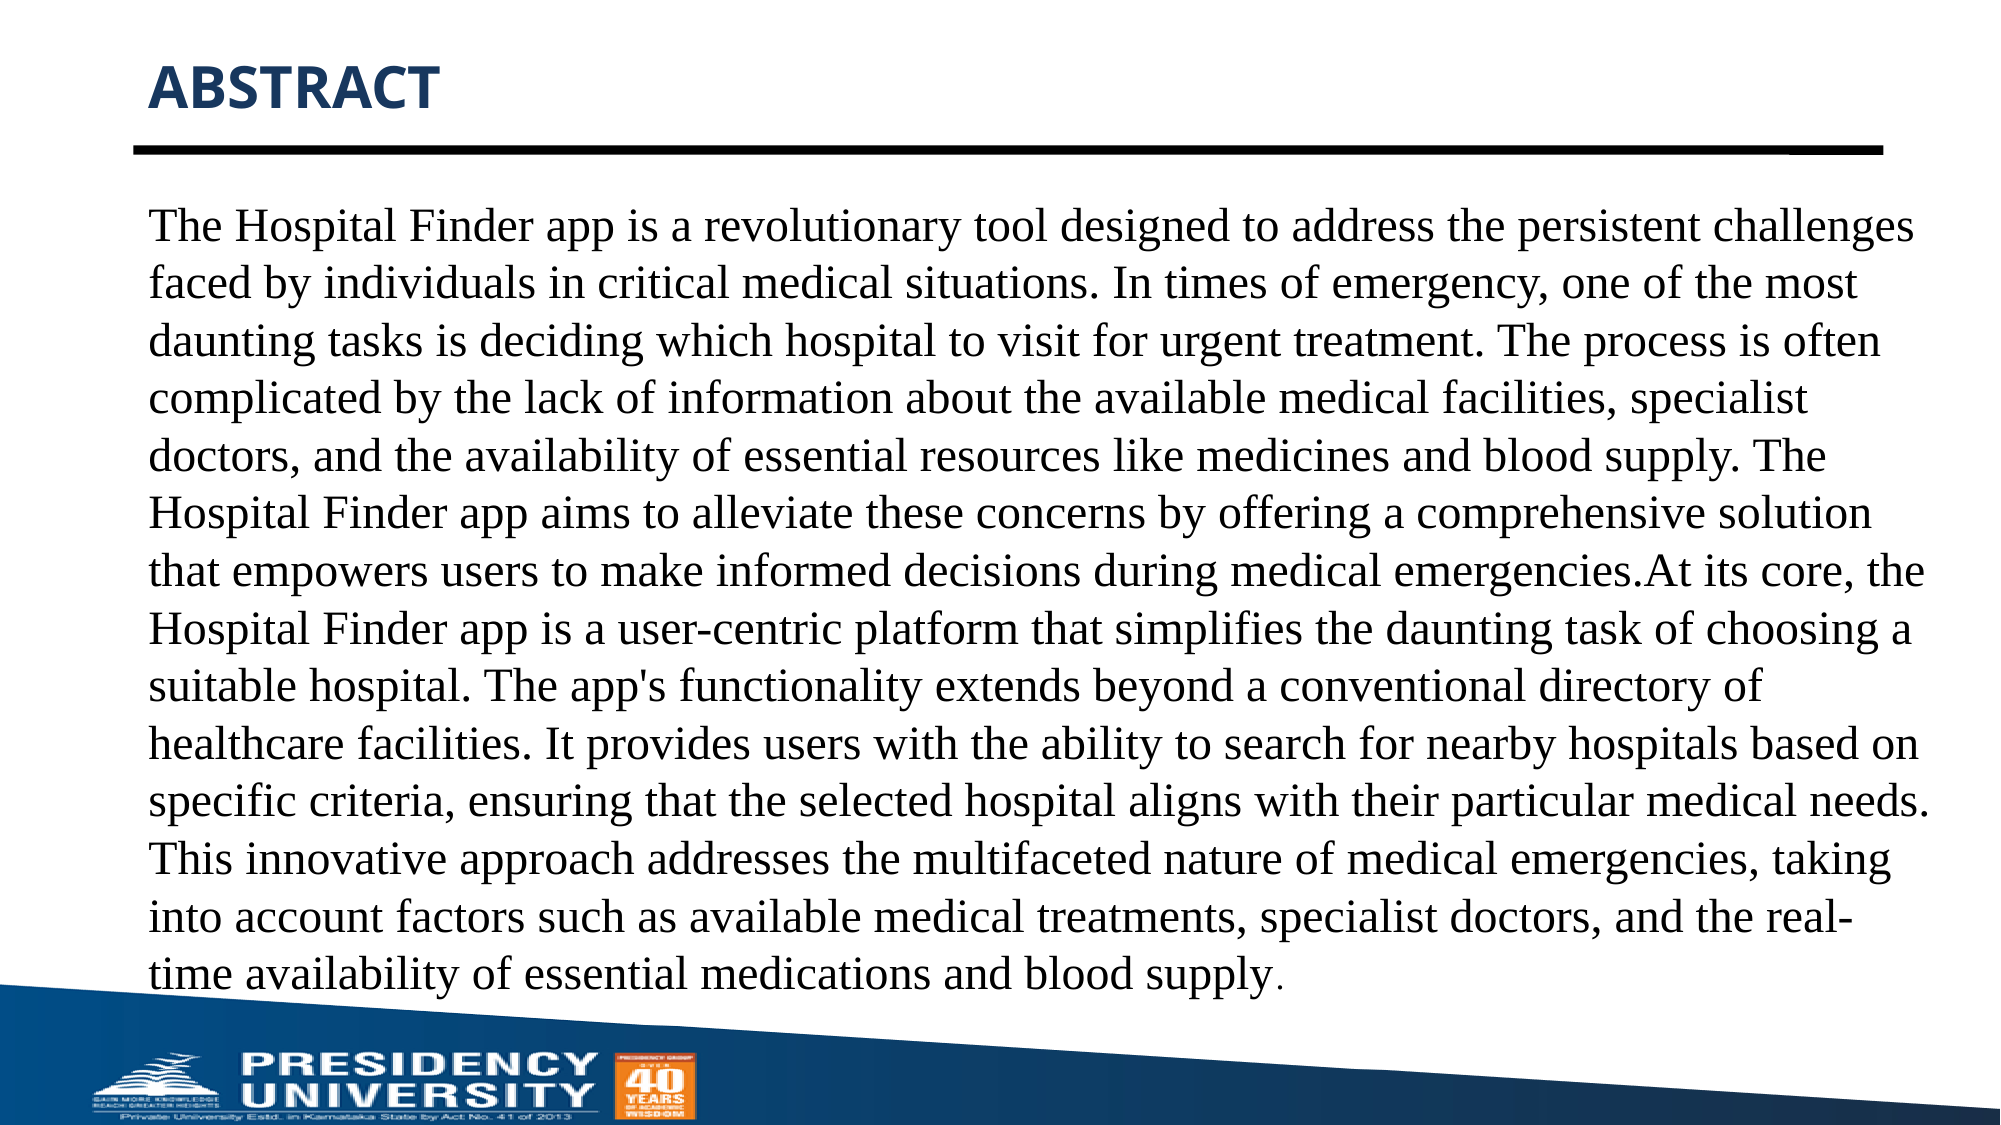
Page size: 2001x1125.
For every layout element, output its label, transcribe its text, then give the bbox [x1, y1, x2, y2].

title ABSTRACT [133, 45, 1884, 125]
picture [0, 982, 2000, 1125]
list The Hospital Finder app is a revolutionary tool designed to address the persistent challenges faced by individuals in critical medical situations. In times of emergency, one of the most daunting tasks is deciding which hospital to visit for urgent treatment. The process is often complicated by the lack of information about the available medical facilities, specialist doctors, and the availability of essential resources like medicines and blood supply. The Hospital Finder app aims to alleviate these concerns by offering a comprehensive solution that empowers users to make informed decisions during medical emergencies.At its core, the Hospital Finder app is a user-centric platform that simplifies the daunting task of choosing a suitable hospital. The app's functionality extends beyond a conventional directory of healthcare facilities. It provides users with the ability to search for nearby hospitals based on specific criteria, ensuring that the selected hospital aligns with their particular medical needs. This innovative approach addresses the multifaceted nature of medical emergencies, taking into account factors such as available medical treatments, specialist doctors, and the real-time availability of essential medications and blood supply. [133, 185, 1950, 1069]
